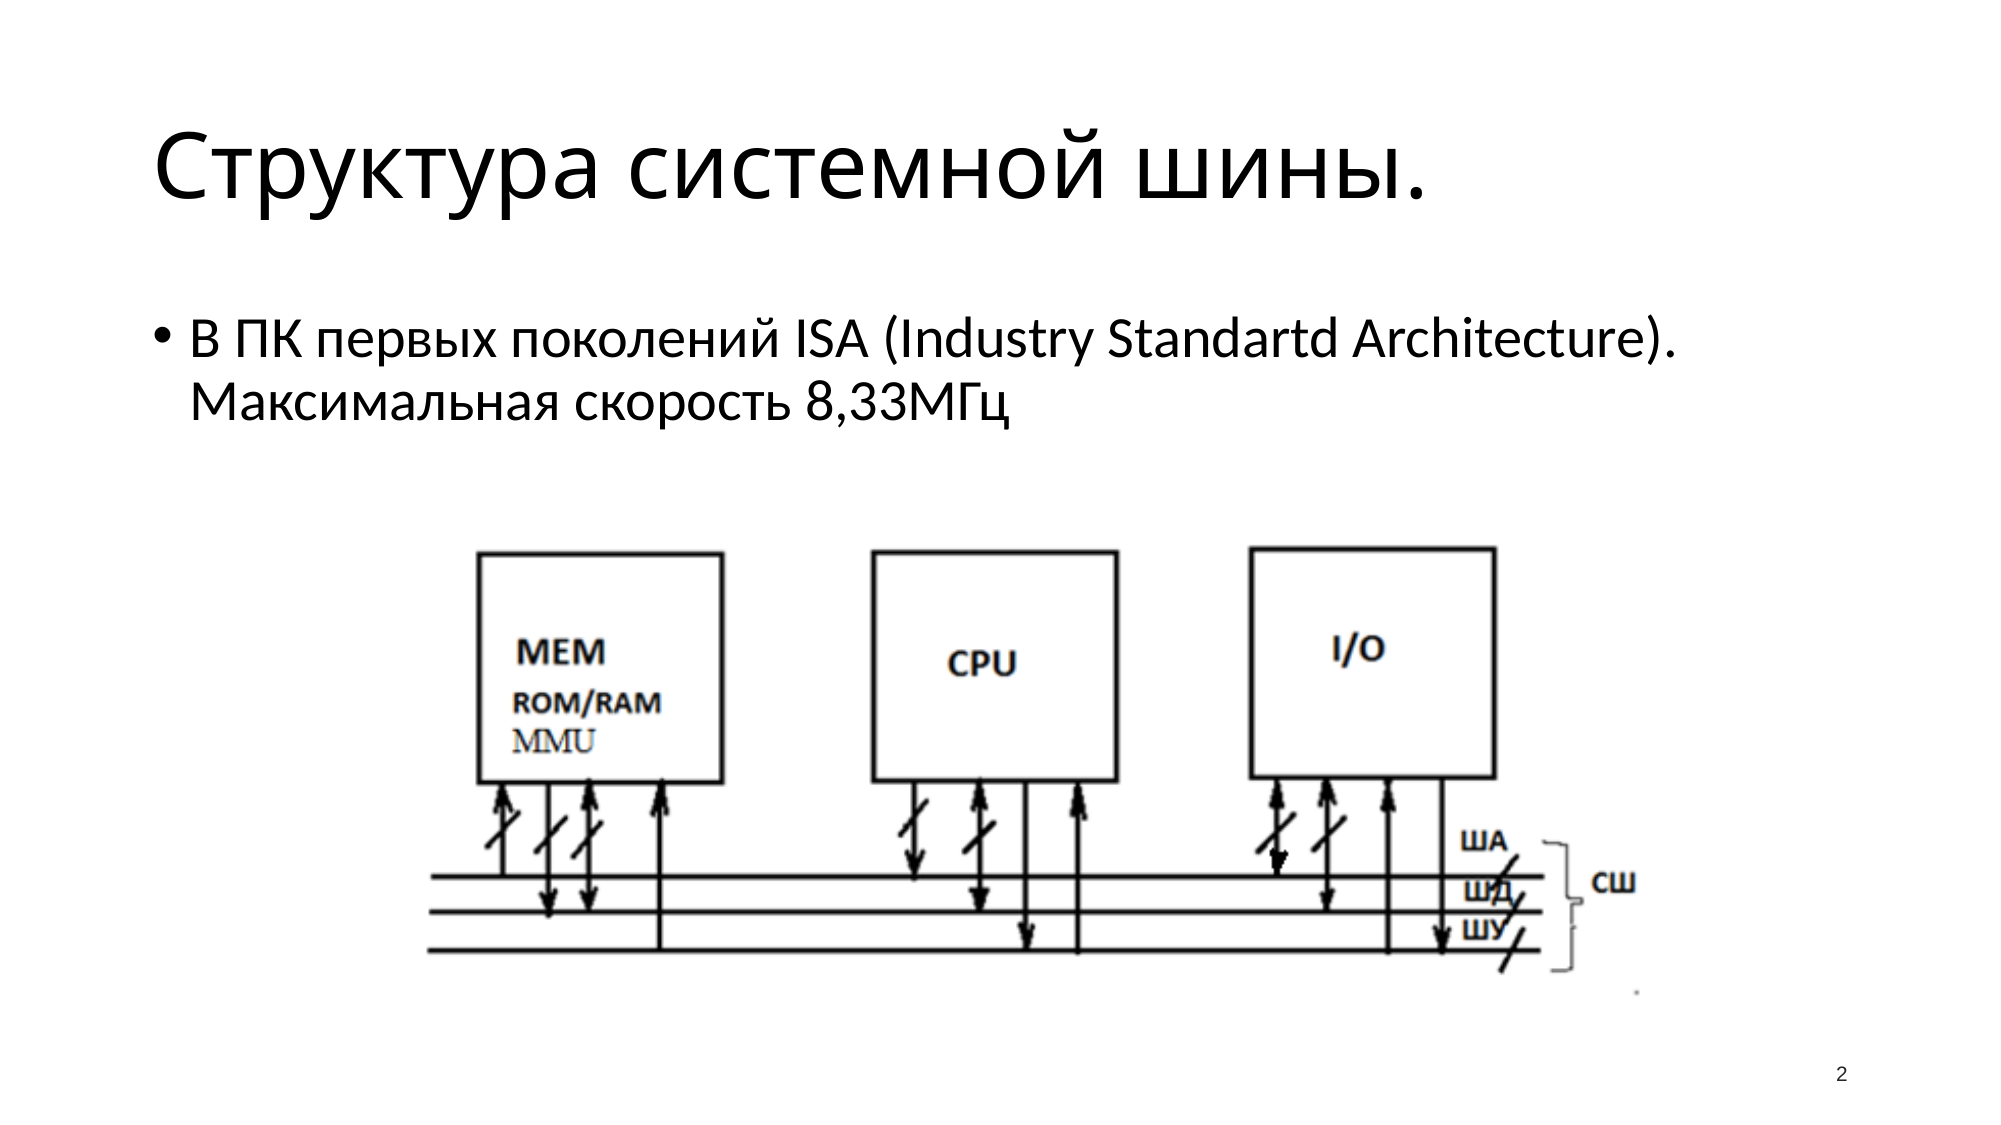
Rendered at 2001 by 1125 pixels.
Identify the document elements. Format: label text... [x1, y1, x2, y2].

picture [413, 507, 1652, 1014]
list В ПК первых поколений ISA (Industry Standartd Architecture). Максимальная скорость 8,33МГц [137, 299, 1863, 1014]
slide_number 1 [1412, 1042, 1863, 1103]
title Структура системной шины. [137, 59, 1863, 278]
